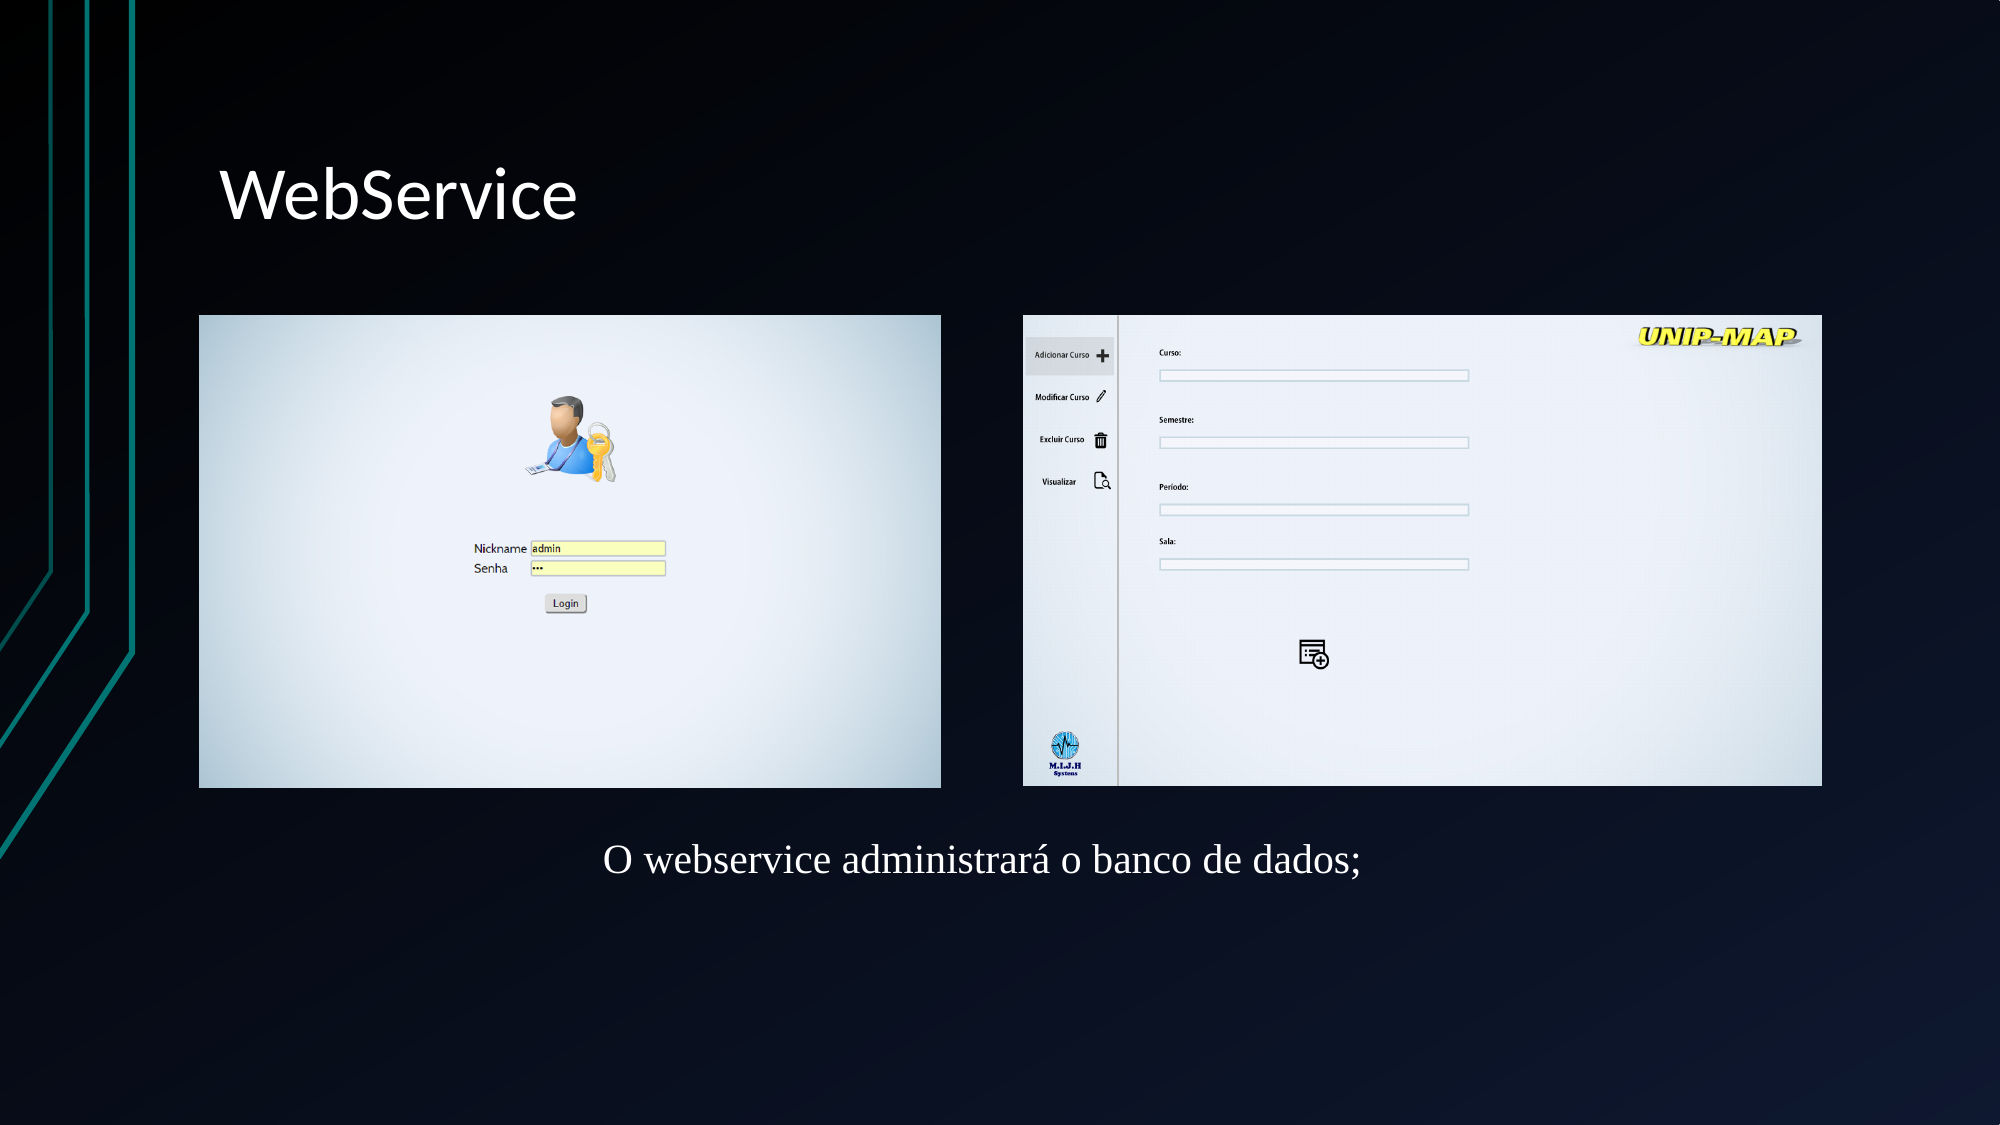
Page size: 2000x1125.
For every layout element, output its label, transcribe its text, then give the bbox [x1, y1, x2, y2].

picture [199, 315, 941, 788]
title WebService [199, 45, 1900, 246]
text_box O webservice administrará o banco de dados; [588, 824, 1378, 890]
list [1023, 315, 1822, 786]
